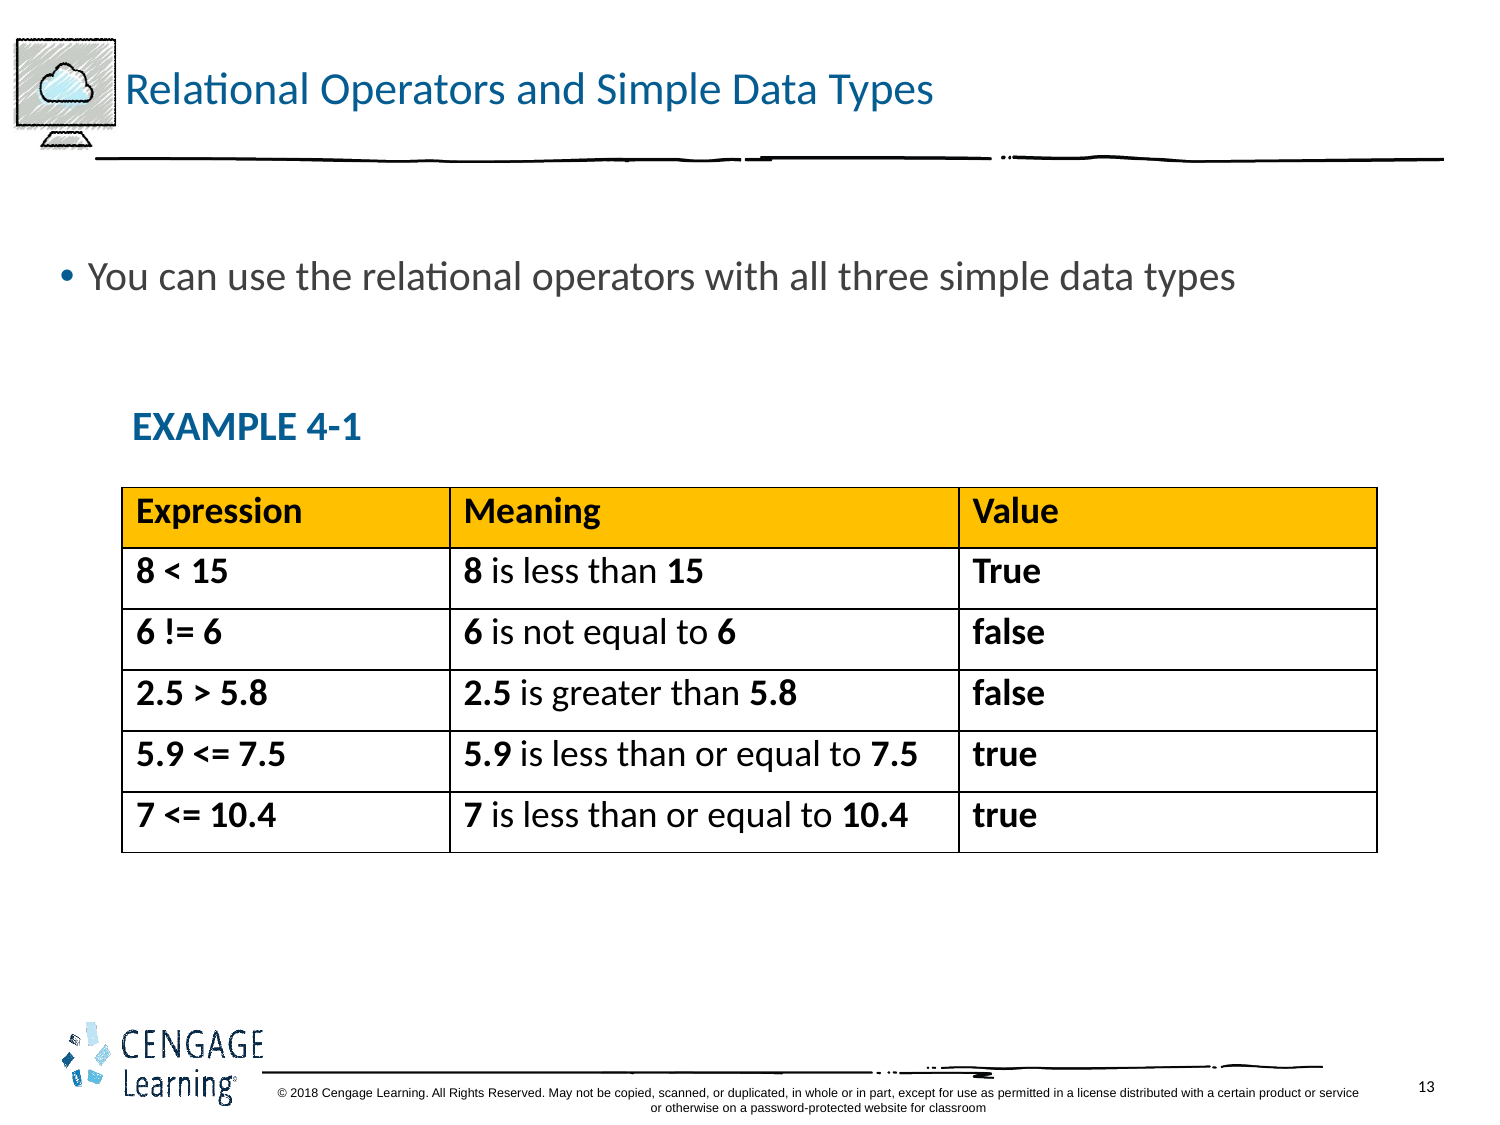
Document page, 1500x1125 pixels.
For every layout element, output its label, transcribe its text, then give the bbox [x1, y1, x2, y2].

table_cell True [960, 549, 1376, 608]
table_cell 2.5 is greater than 5.8 [451, 671, 958, 730]
table_cell 7 is less than or equal to 10.4 [451, 793, 958, 852]
table_cell 2.5 > 5.8 [123, 671, 449, 730]
table_cell 5.9 <= 7.5 [123, 732, 449, 791]
table_cell 5.9 is less than or equal to 7.5 [451, 732, 958, 791]
table_cell 7 <= 10.4 [123, 793, 449, 852]
table_cell 8 is less than 15 [451, 549, 958, 608]
table_cell true [960, 732, 1376, 791]
table_header Value [960, 488, 1376, 547]
table_header Meaning [451, 488, 958, 547]
table_cell false [960, 610, 1376, 669]
picture [95, 155, 1444, 163]
table_cell 6 is not equal to 6 [451, 610, 958, 669]
table_cell false [960, 671, 1376, 730]
picture [13, 36, 117, 151]
table_cell 8 < 15 [123, 549, 449, 608]
picture [62, 1022, 1323, 1106]
list EXAMPLE 4-1 [132, 402, 1475, 450]
table_cell true [960, 793, 1376, 852]
list You can use the relational operators with all three simple data types [59, 252, 1441, 301]
table_header Expression [123, 488, 449, 547]
table_cell 6 != 6 [123, 610, 449, 669]
title Relational Operators and Simple Data Types [125, 66, 1442, 116]
